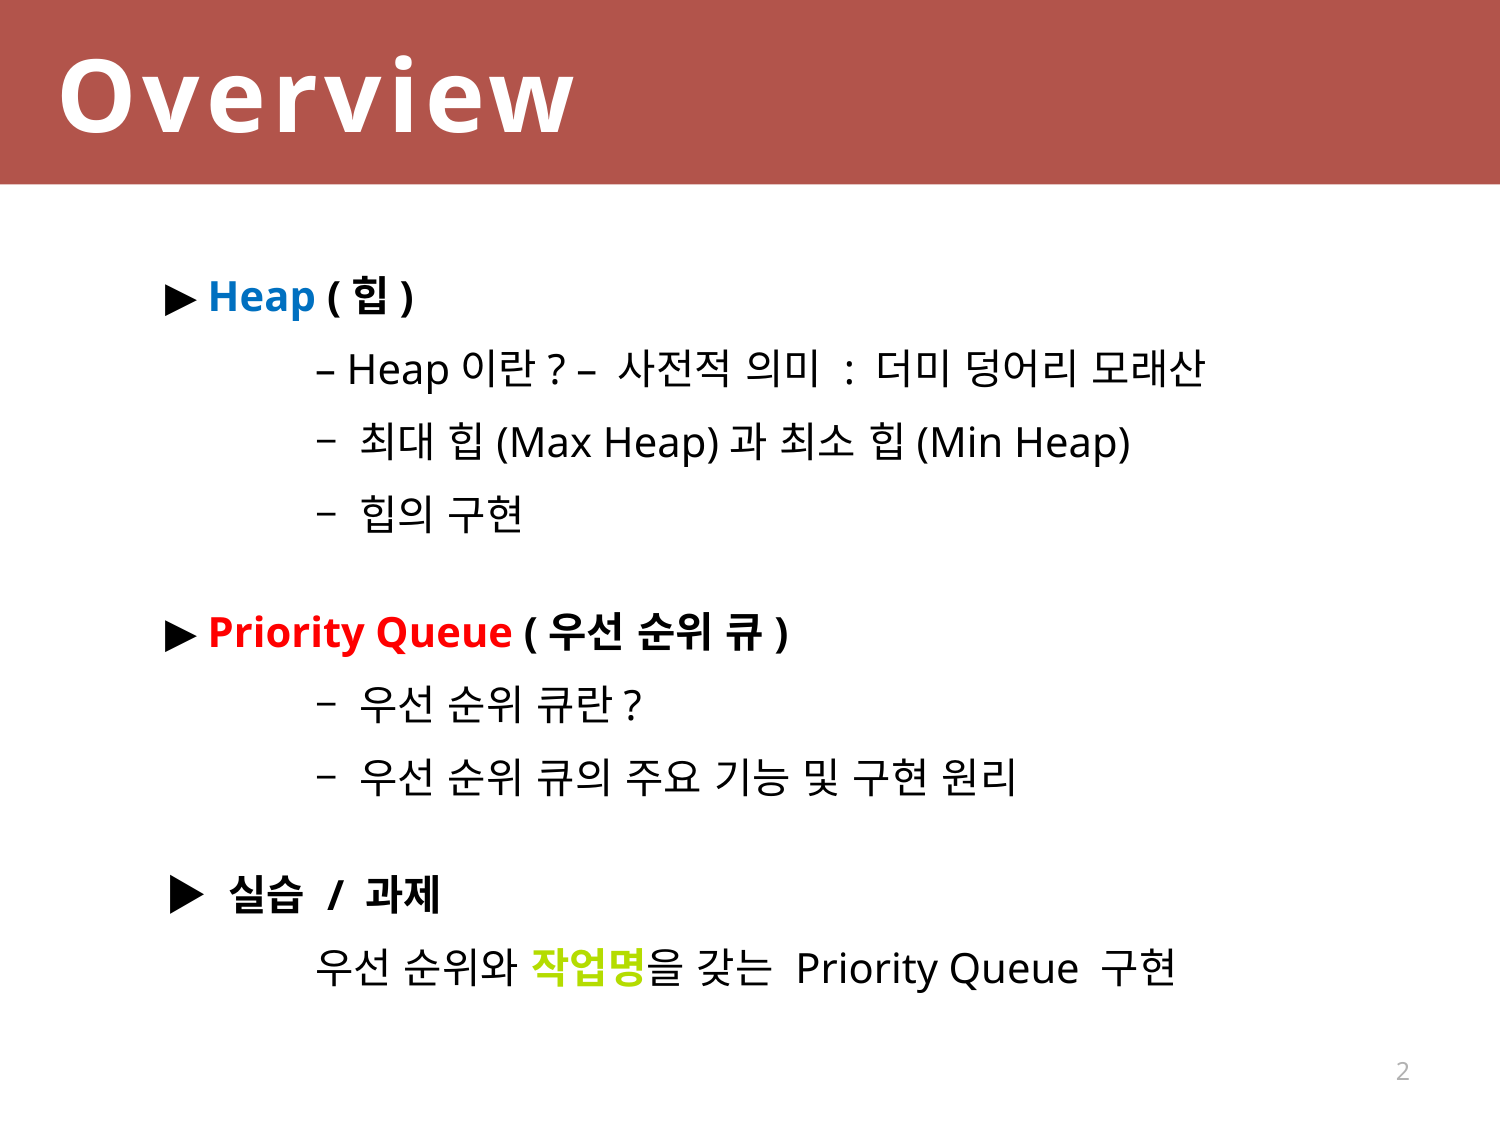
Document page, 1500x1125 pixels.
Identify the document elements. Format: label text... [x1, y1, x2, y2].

text_box Overview [41, 0, 1459, 185]
slide_number 2 [1074, 1042, 1425, 1103]
text_box ▶ Heap (힙) – Heap이란? – 사전적 의미 : 더미 덩어리 모래산 – 최대 힙(Max Heap)과 최소 힙(Min Heap) – 힙의 구현 ▶ Priority Queue (우선 순위 큐) – 우선 순위 큐란? – 우선 순위 큐의 주요 기능 및 구현 원리 ▶ 실습 / 과제 우선 순위와 작업명을 갖는 Priority Queue 구현 [74, 262, 1425, 1125]
